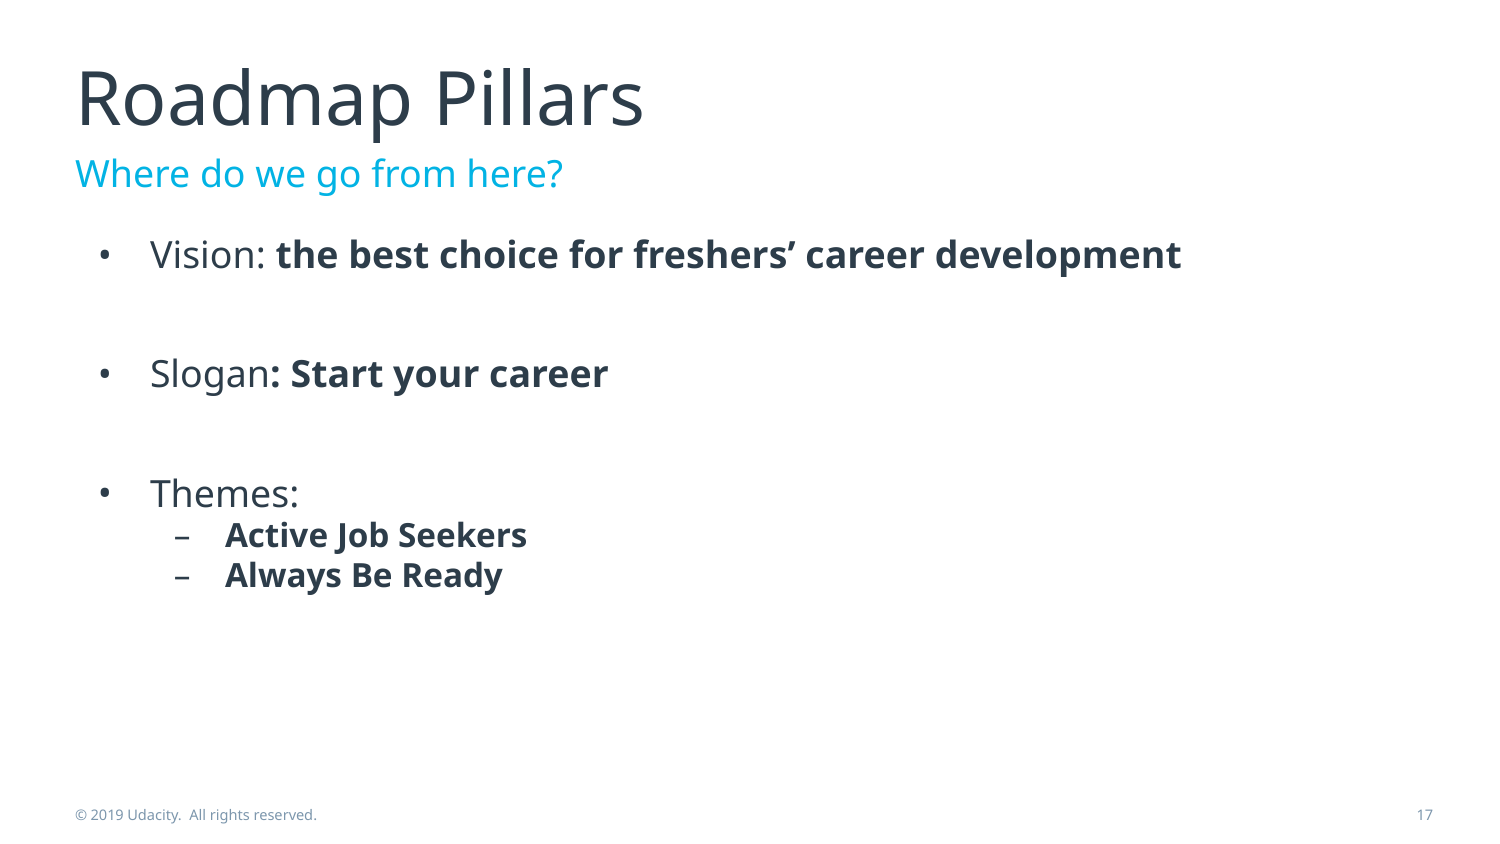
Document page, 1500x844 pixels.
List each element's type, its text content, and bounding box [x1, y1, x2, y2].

slide_number ‹#› [1416, 806, 1434, 826]
title Roadmap Pillars [75, 50, 1425, 148]
list Where do we go from here? [75, 150, 1425, 201]
list © 2019 Udacity. All rights reserved. [75, 806, 725, 826]
list Vision: the best choice for freshers’ career development Slogan: Start your career Themes: Active Job Seekers Always Be Ready [75, 231, 1425, 700]
